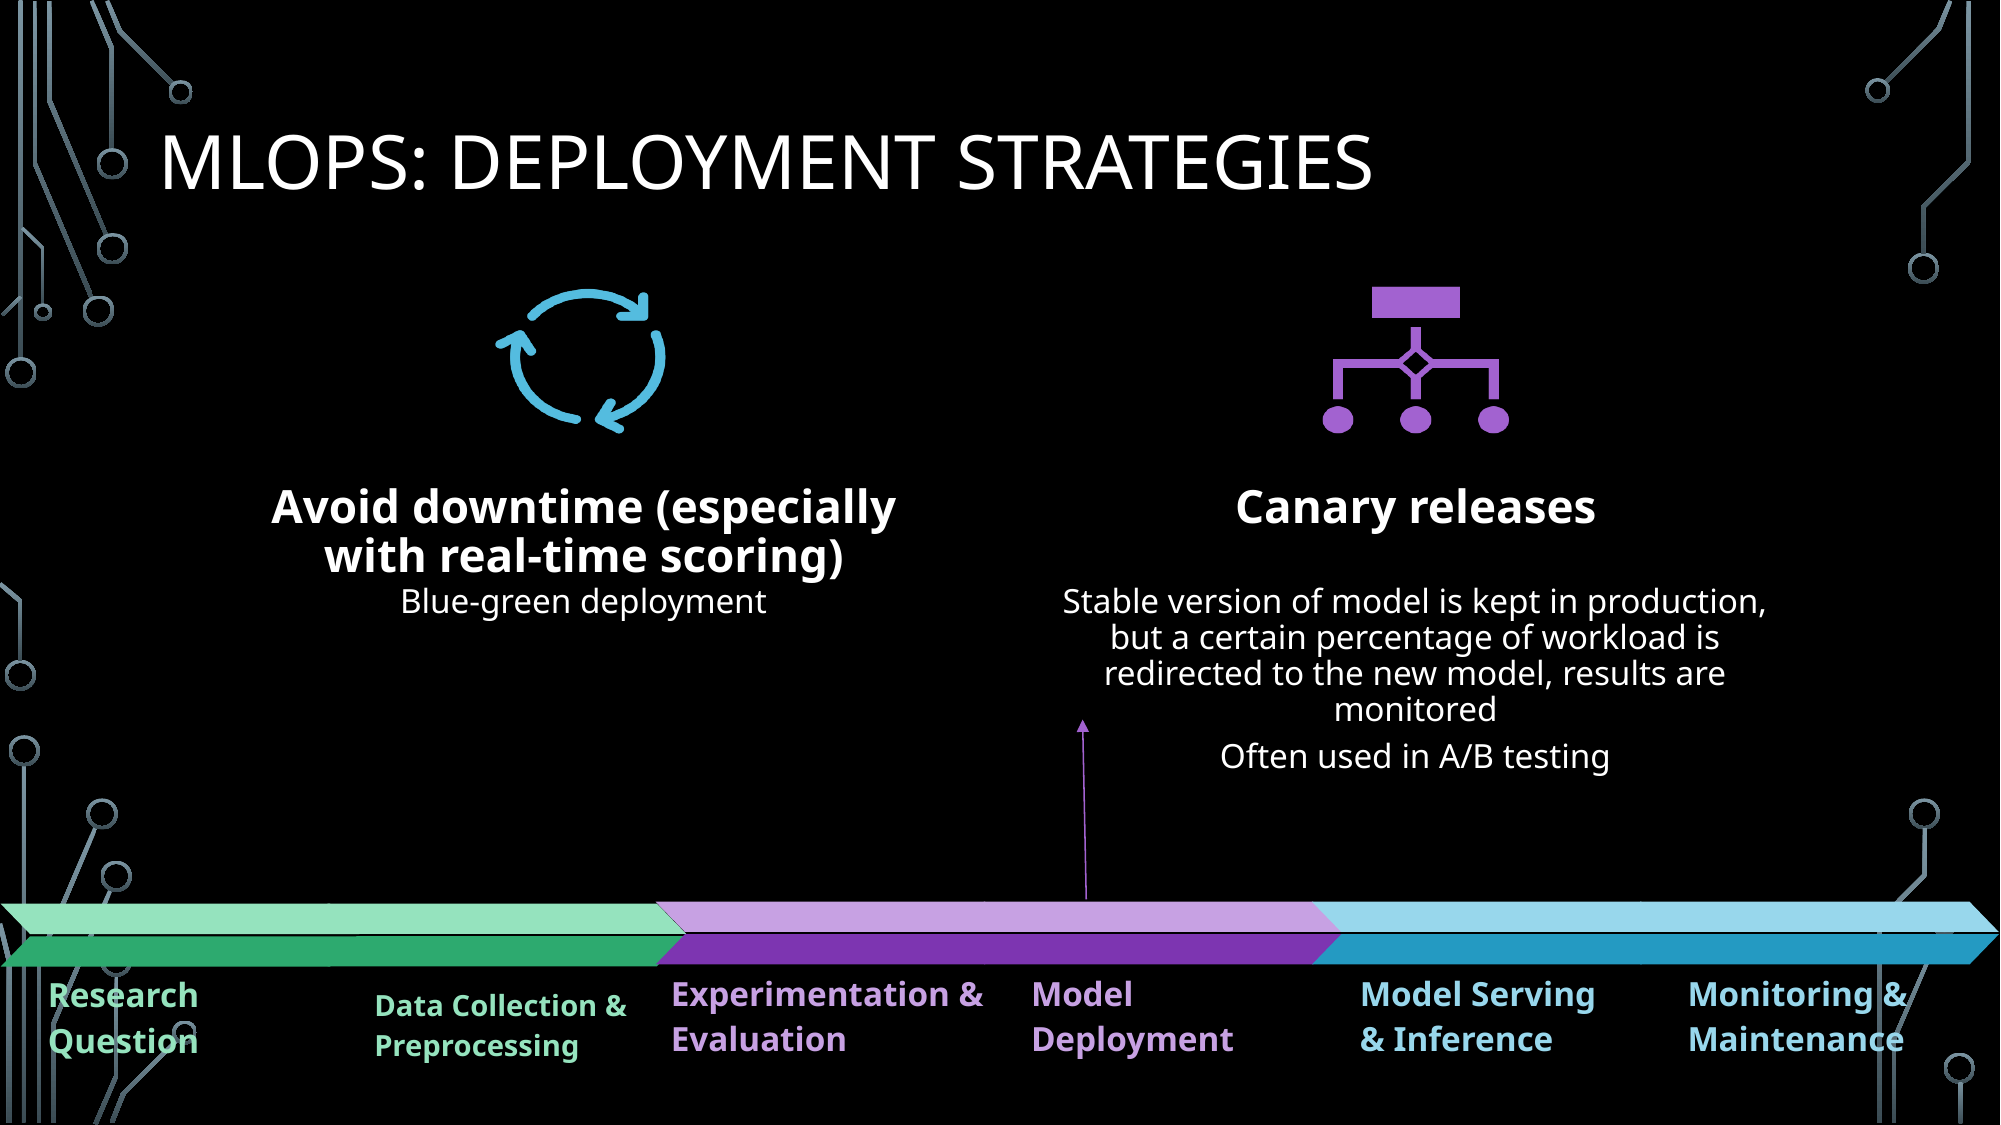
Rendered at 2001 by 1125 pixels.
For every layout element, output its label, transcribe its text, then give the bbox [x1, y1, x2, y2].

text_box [1311, 901, 1639, 1079]
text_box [0, 903, 327, 1081]
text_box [1639, 901, 2000, 1079]
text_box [983, 901, 1311, 1079]
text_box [650, 901, 983, 1079]
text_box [327, 903, 687, 1083]
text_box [222, 250, 1778, 720]
title MLOps: Deployment strategies [143, 101, 1813, 230]
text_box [1082, 720, 1087, 900]
